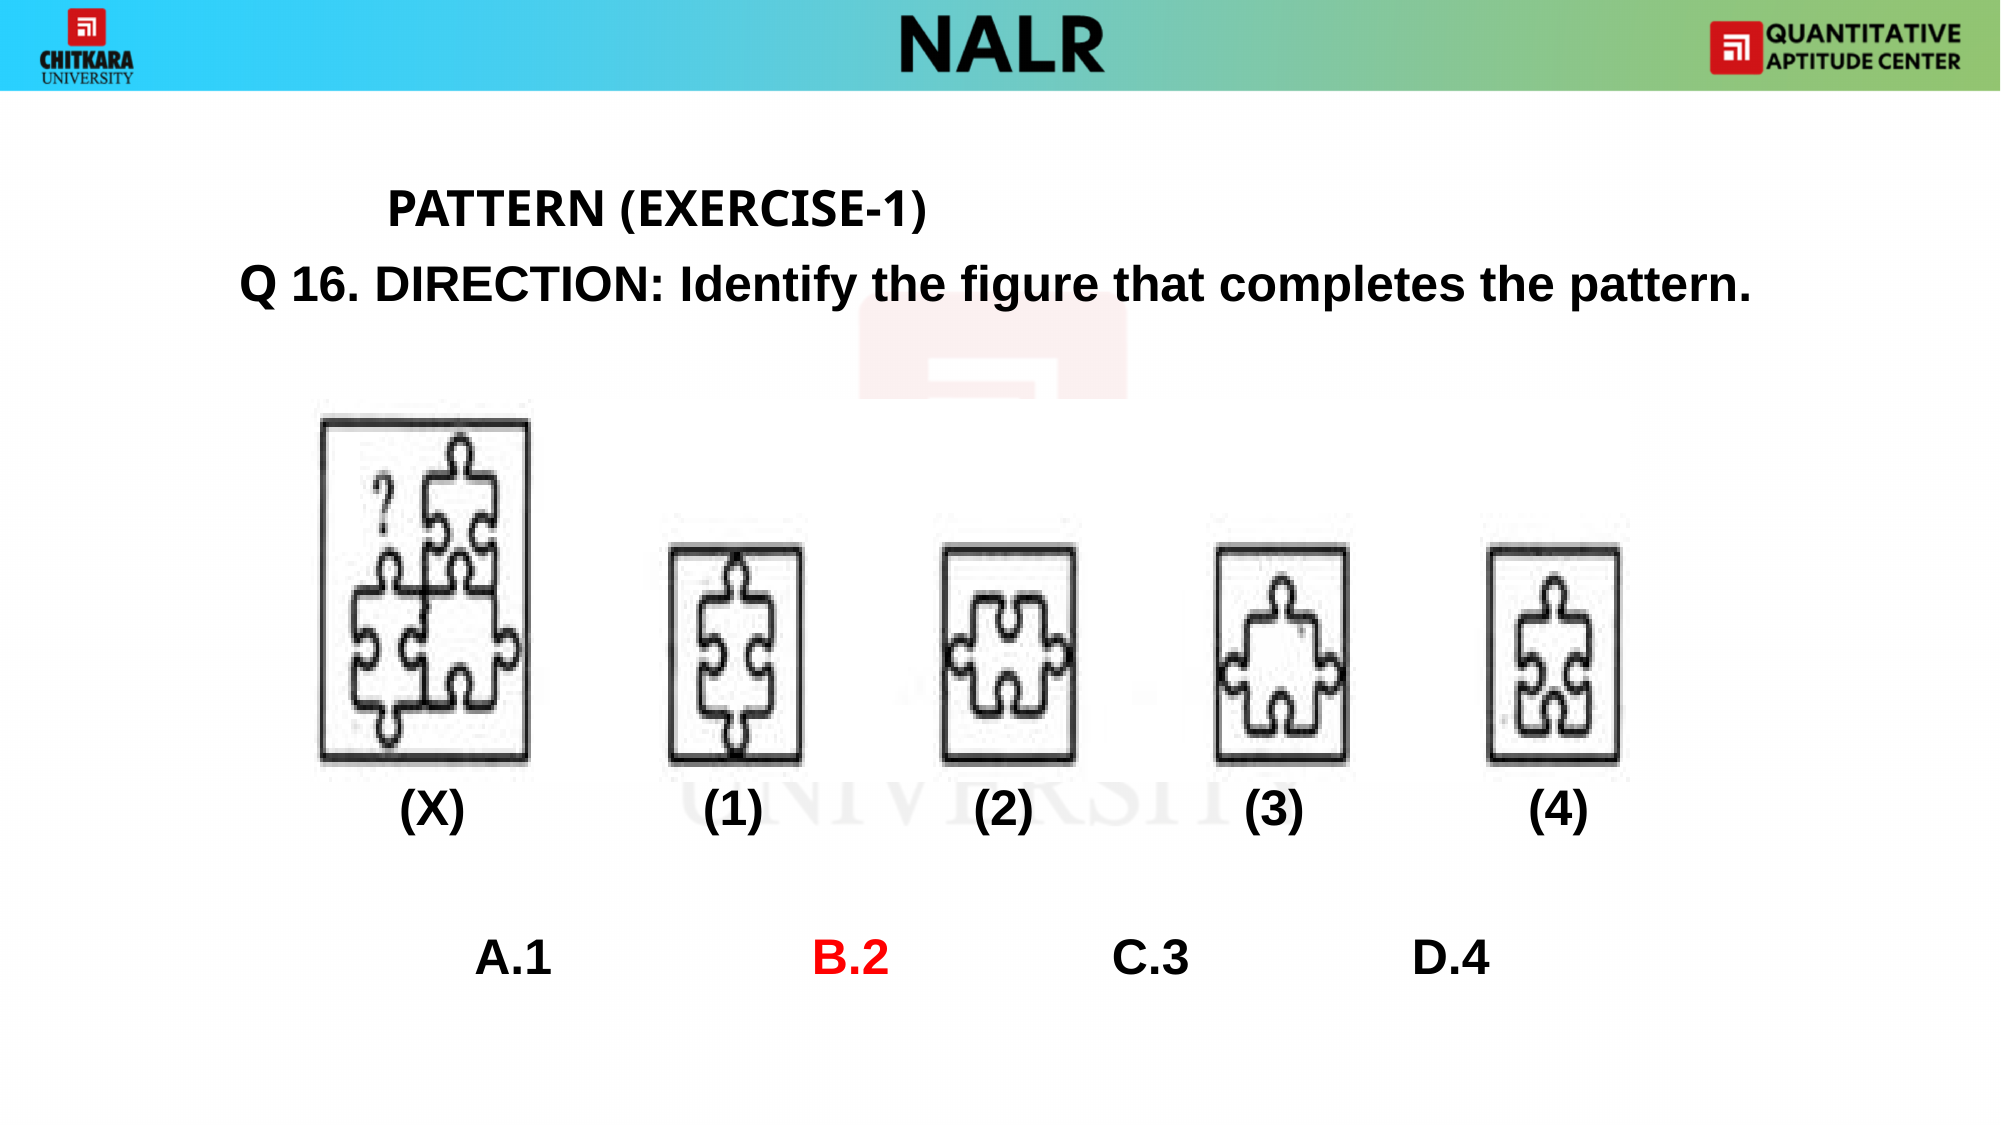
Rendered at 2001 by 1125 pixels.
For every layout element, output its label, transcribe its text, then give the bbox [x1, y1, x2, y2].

list PATTERN (EXERCISE-1) Q 16. DIRECTION: Identify the figure that completes the pattern. (X) (1) (2) (3) (4) A.1 B.2 C.3 D.4 [33, 175, 1959, 1053]
picture [0, 0, 2001, 1125]
